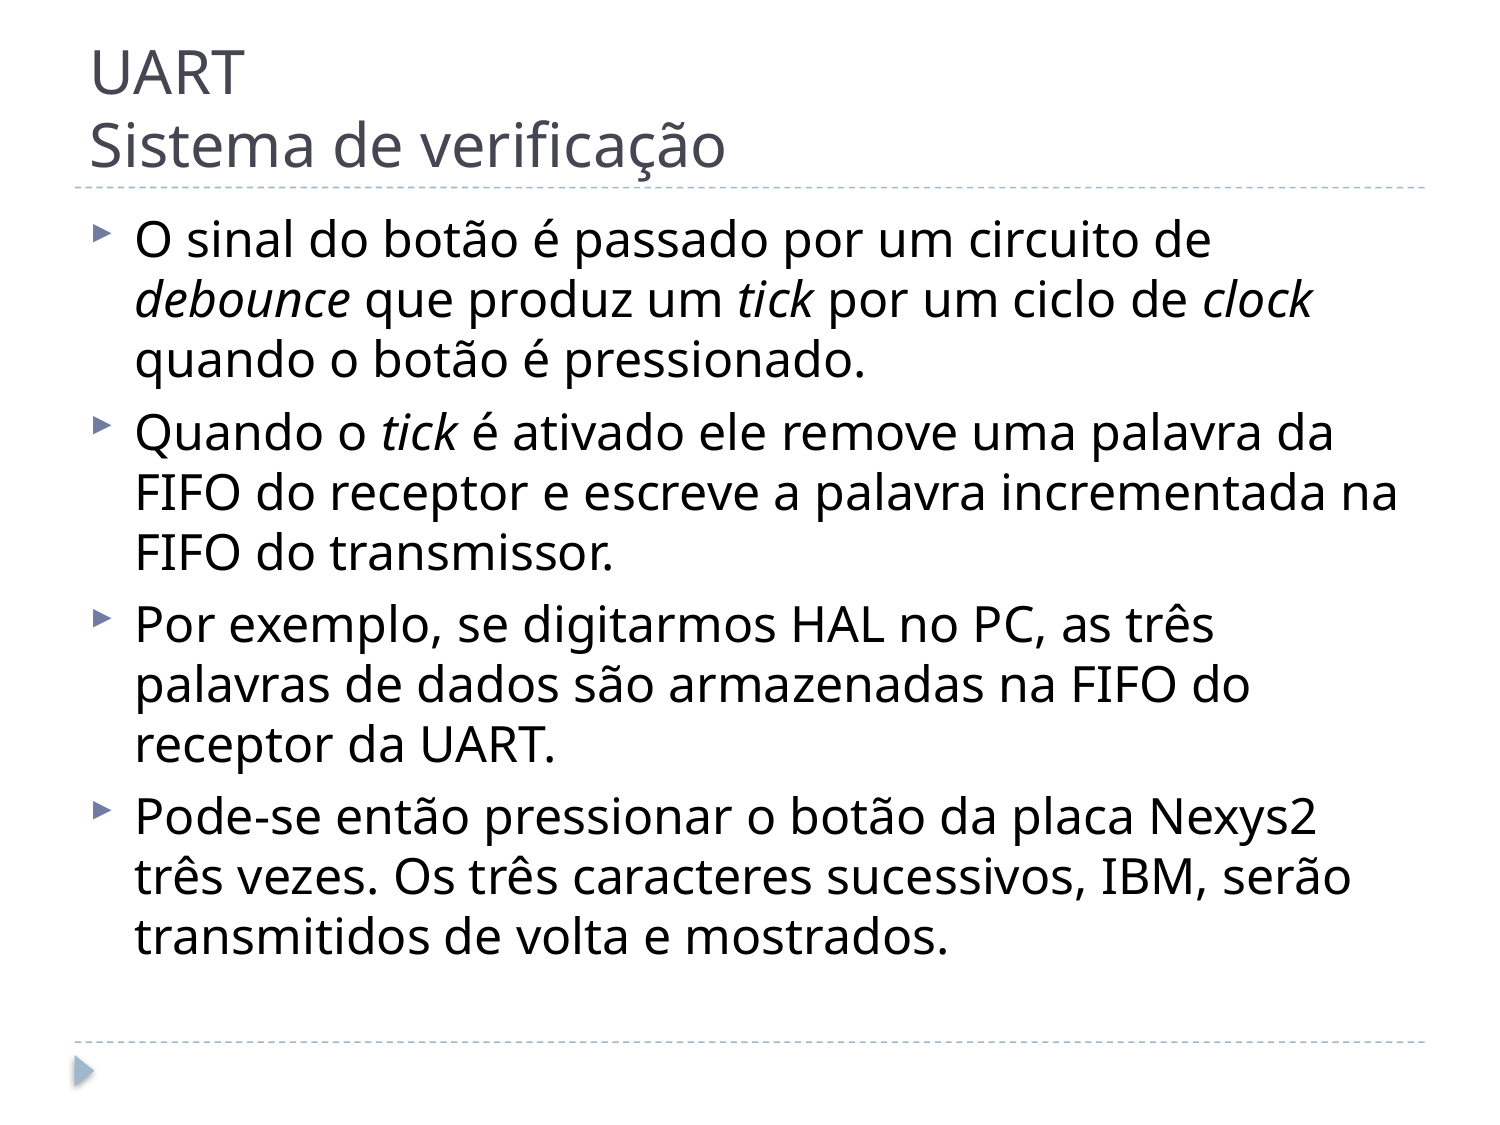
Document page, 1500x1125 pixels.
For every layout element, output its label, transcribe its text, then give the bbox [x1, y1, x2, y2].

list O sinal do botão é passado por um circuito de debounce que produz um tick por um ciclo de clock quando o botão é pressionado. Quando o tick é ativado ele remove uma palavra da FIFO do receptor e escreve a palavra incrementada na FIFO do transmissor. Por exemplo, se digitarmos HAL no PC, as três palavras de dados são armazenadas na FIFO do receptor da UART. Pode-se então pressionar o botão da placa Nexys2 três vezes. Os três caracteres sucessivos, IBM, serão transmitidos de volta e mostrados. [75, 200, 1425, 1010]
title UART Sistema de verificação [75, 24, 1425, 188]
